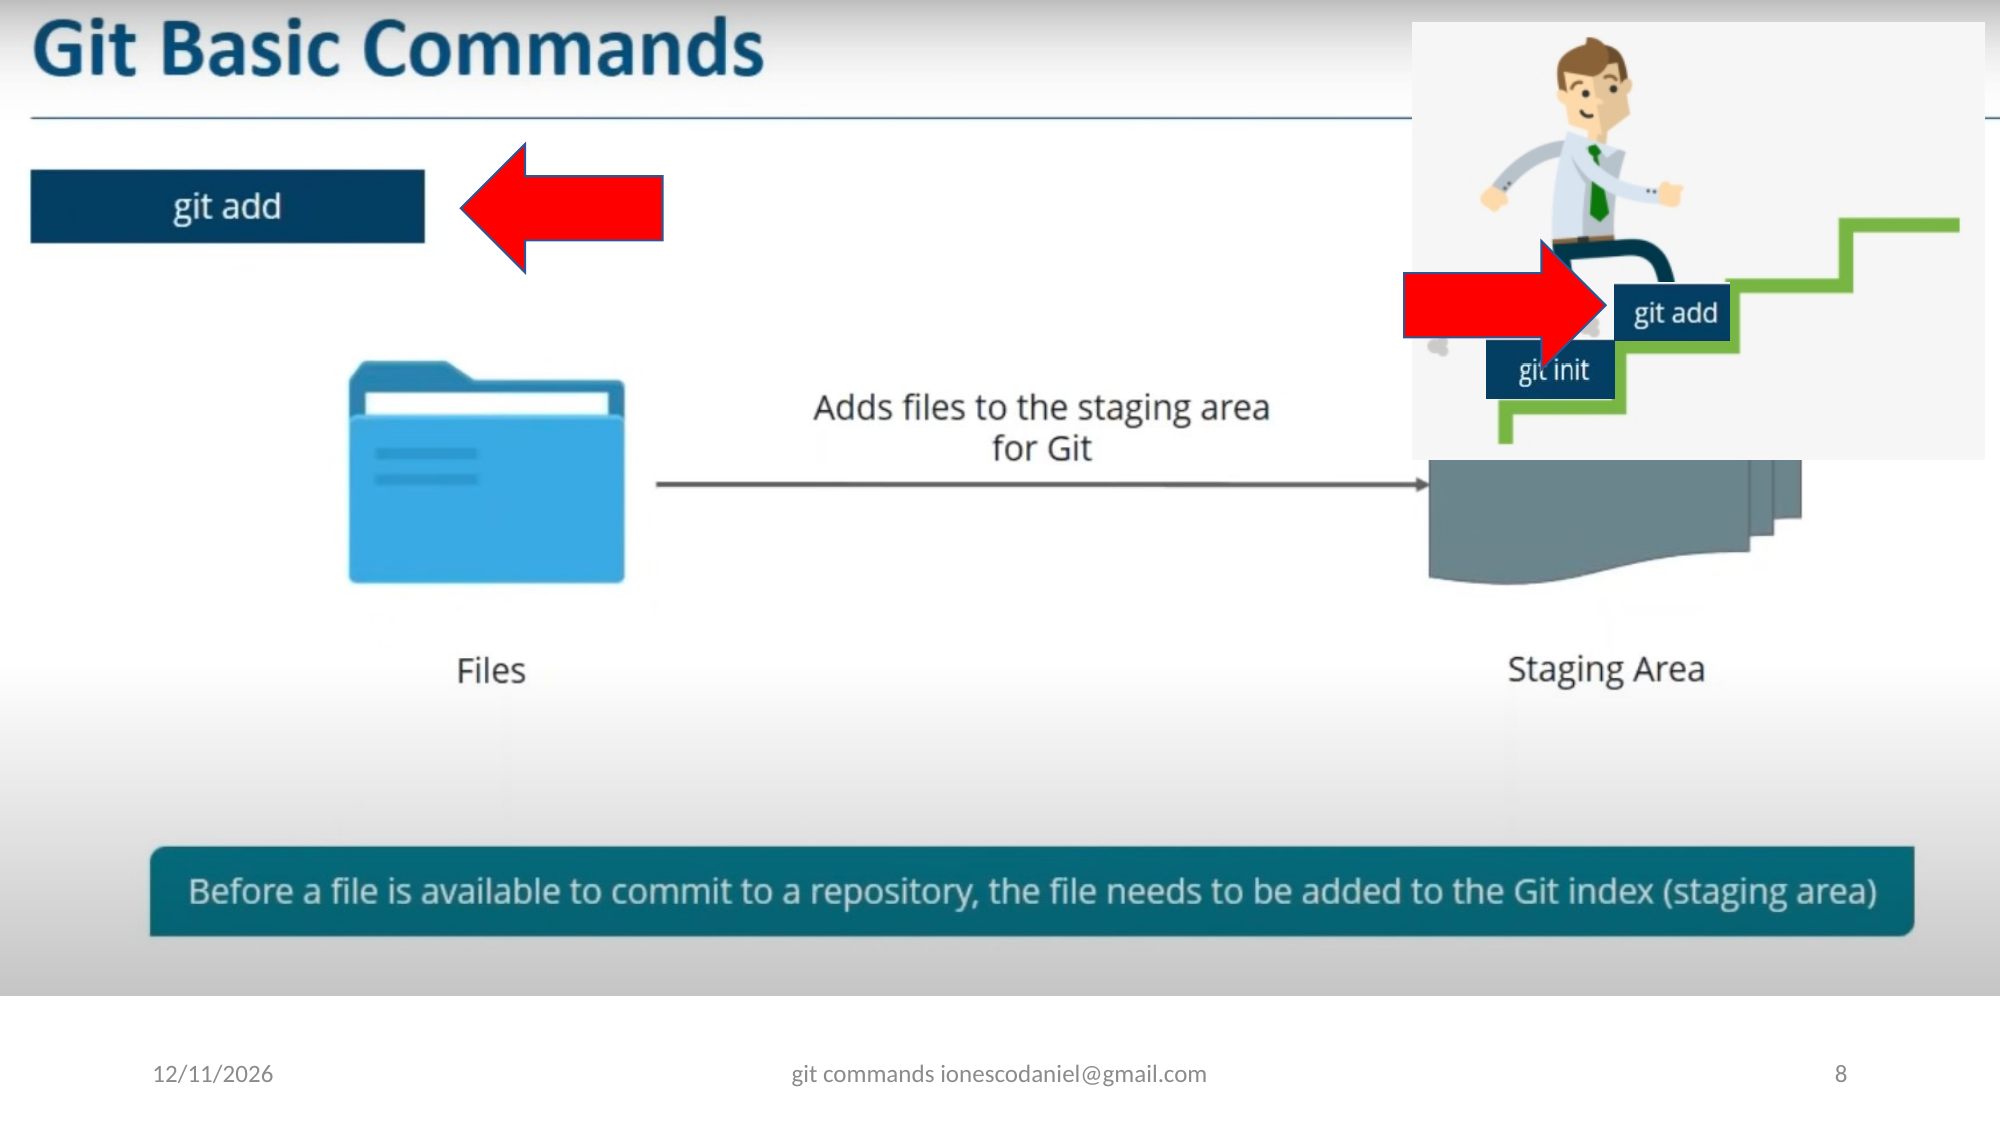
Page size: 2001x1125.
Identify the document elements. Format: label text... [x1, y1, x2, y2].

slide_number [137, 1042, 588, 1103]
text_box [1404, 22, 1985, 460]
picture [0, 0, 2000, 996]
slide_number 8 [1412, 1042, 1863, 1103]
footer git commands ionescodaniel@gmail.com [662, 1042, 1338, 1103]
